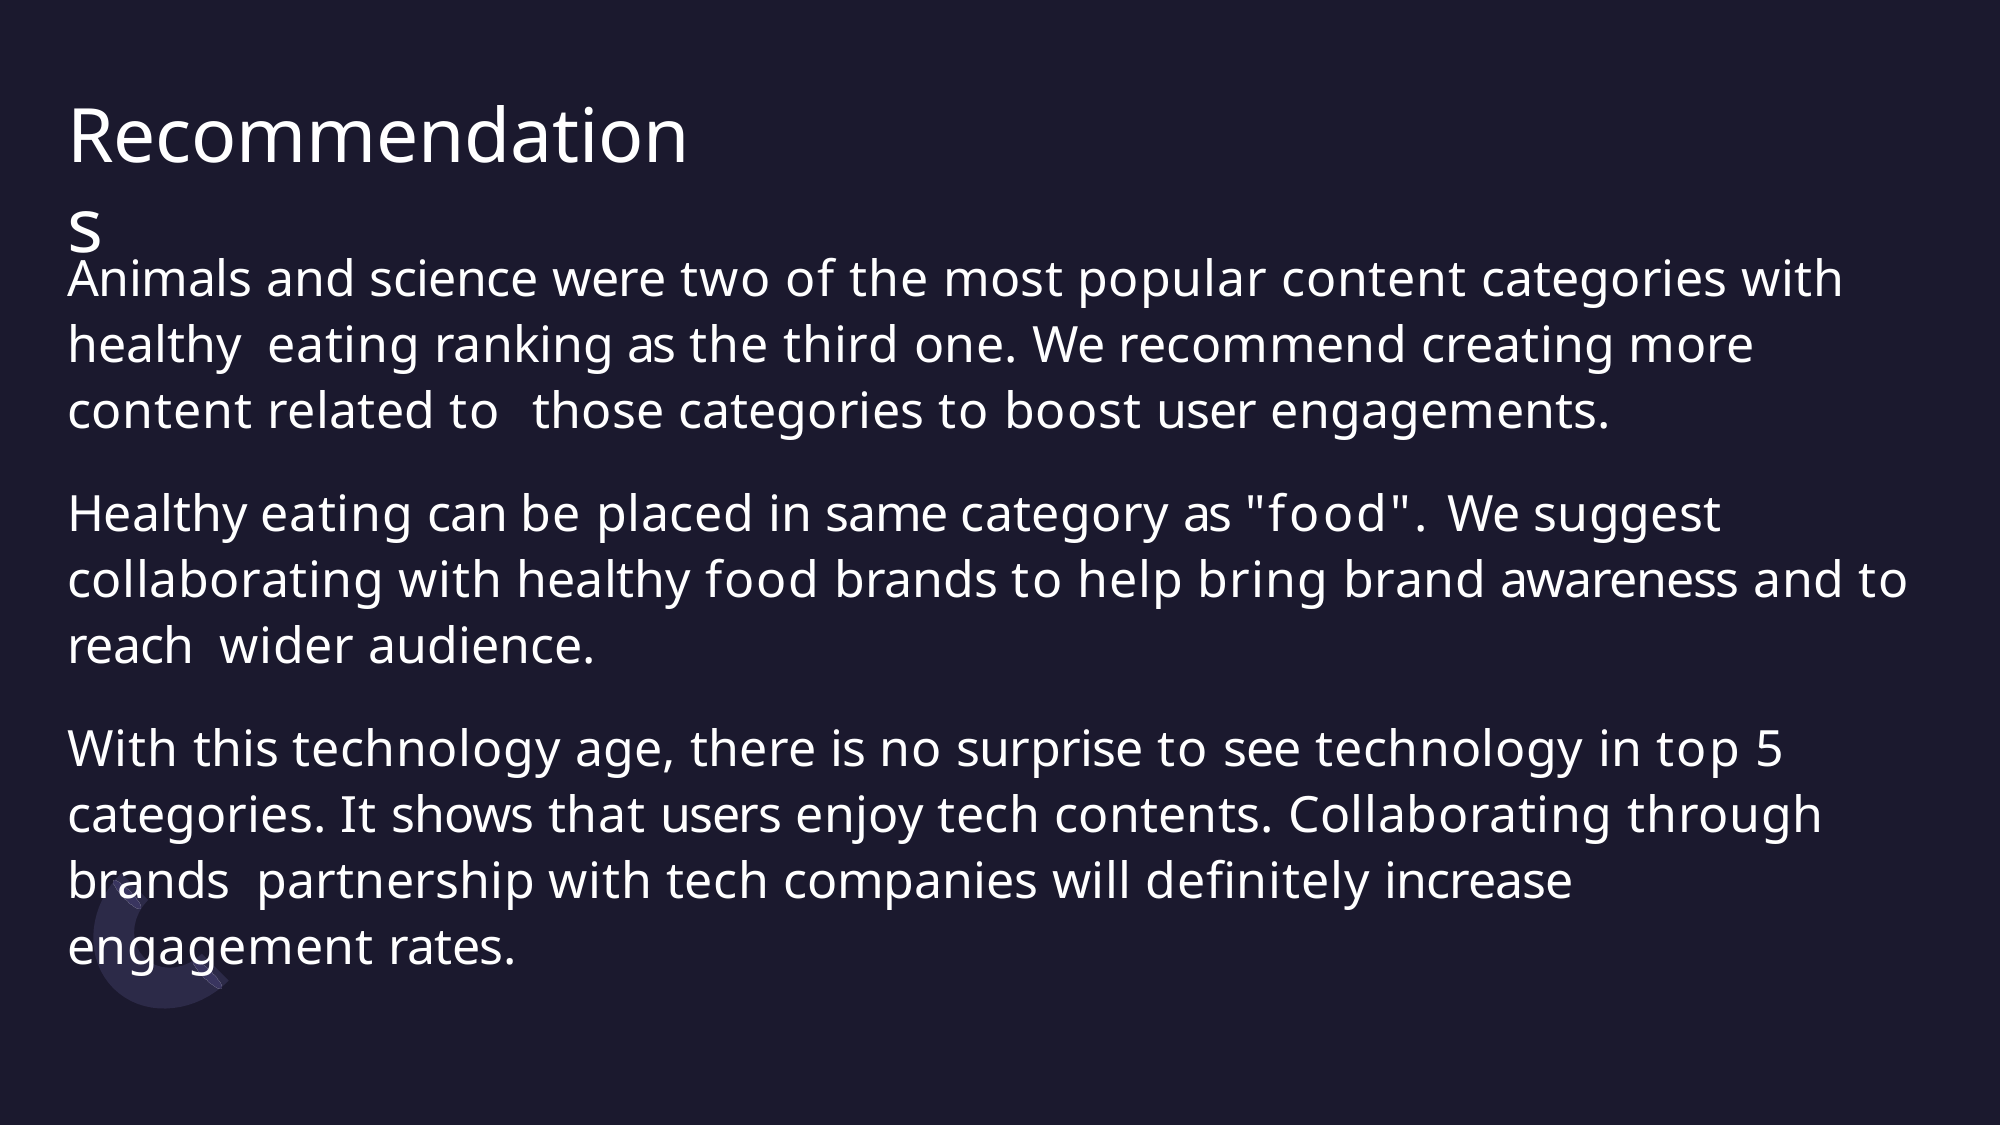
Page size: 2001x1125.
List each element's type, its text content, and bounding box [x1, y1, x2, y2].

title Recommendations [65, 85, 693, 238]
text_box Animals and science were two of the most popular content categories with healthy eating ranking as the third one. We recommend creating more content related to those categories to boost user engagements. Healthy eating can be placed in same category as "food". We suggest collaborating with healthy food brands to help bring brand awareness and to reach wider audience. With this technology age, there is no surprise to see technology in top 5 categories. It shows that users enjoy tech contents. Collaborating through brands partnership with tech companies will deﬁnitely increase engagement rates. [65, 238, 1917, 975]
